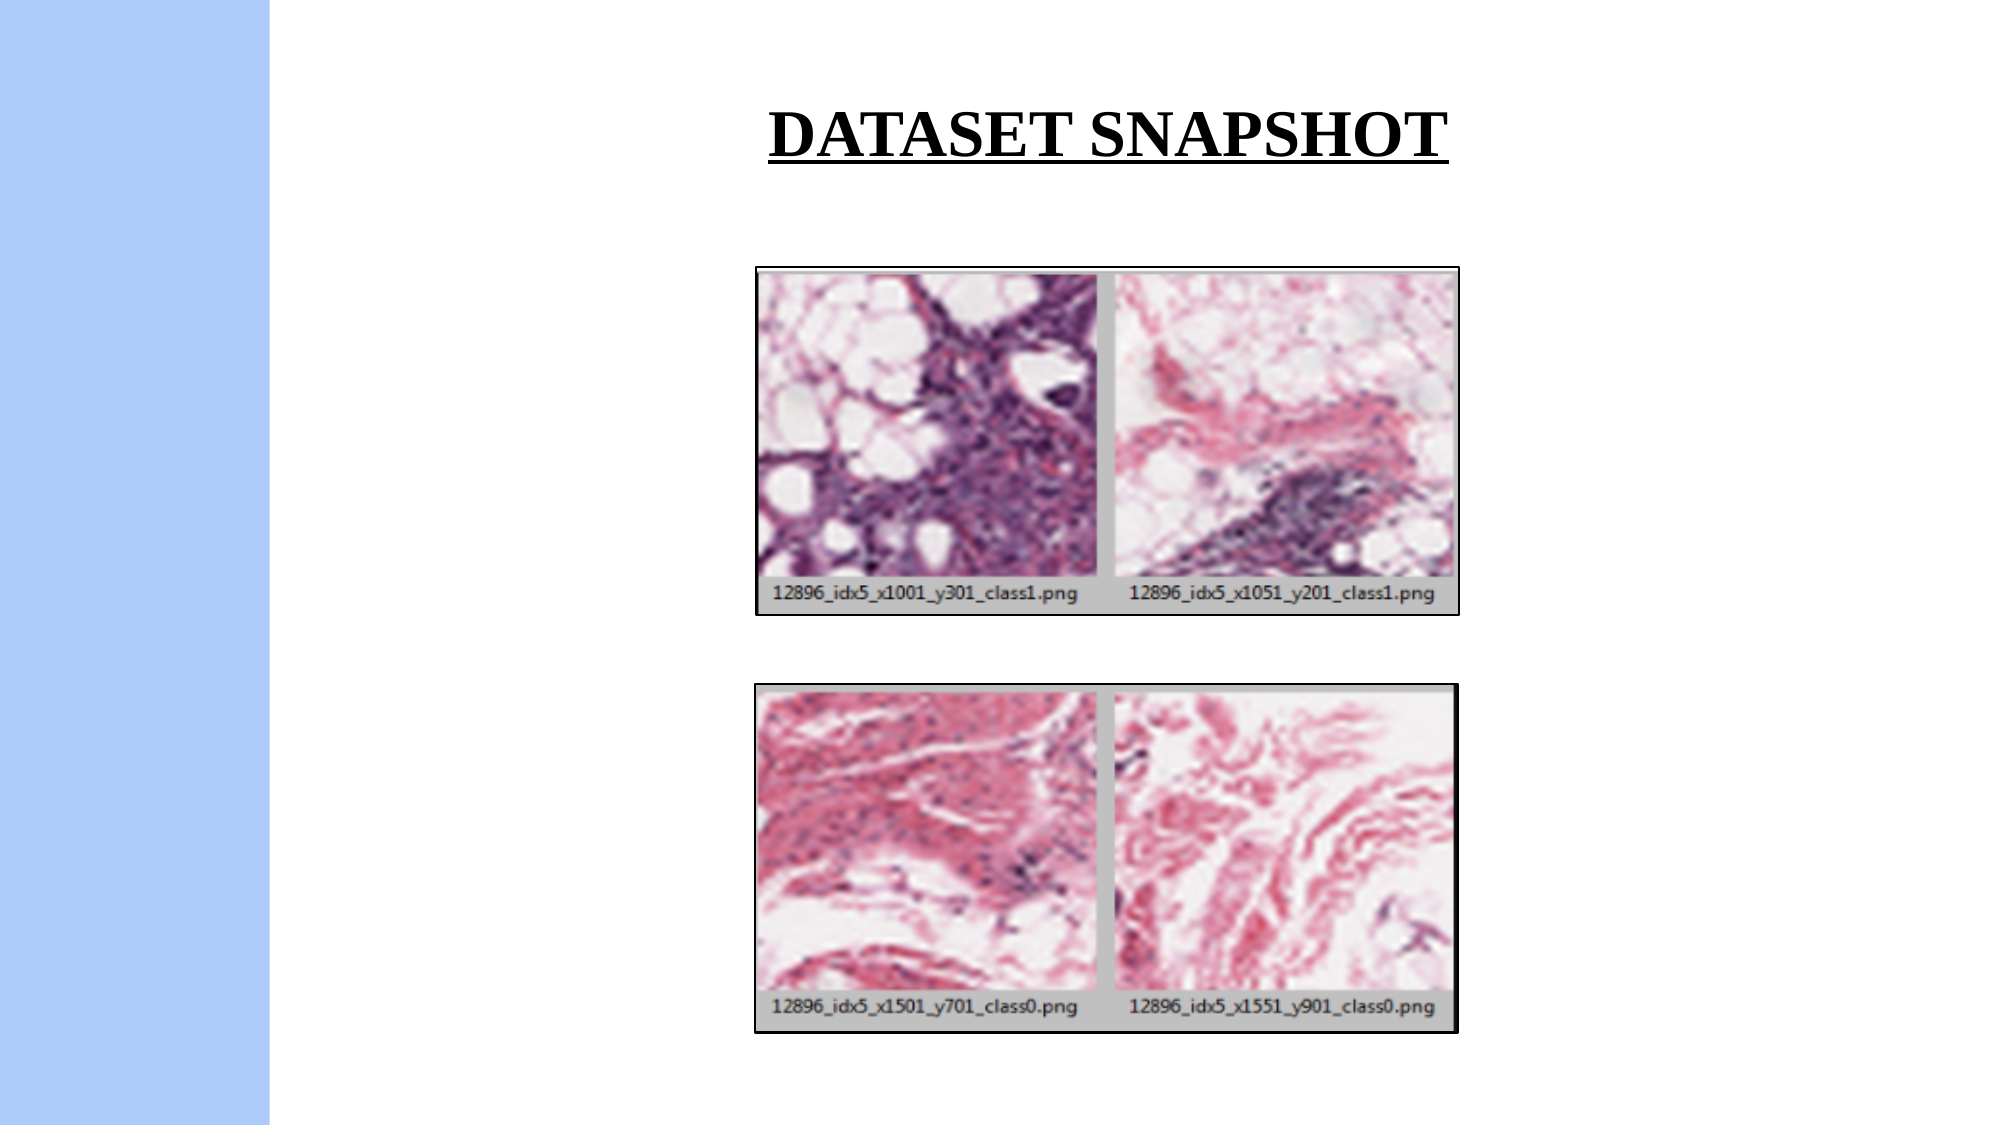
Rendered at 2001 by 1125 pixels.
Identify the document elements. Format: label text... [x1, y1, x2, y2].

picture [755, 685, 1458, 1032]
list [756, 268, 1459, 615]
title DATASET SNAPSHOT [366, 44, 1850, 170]
